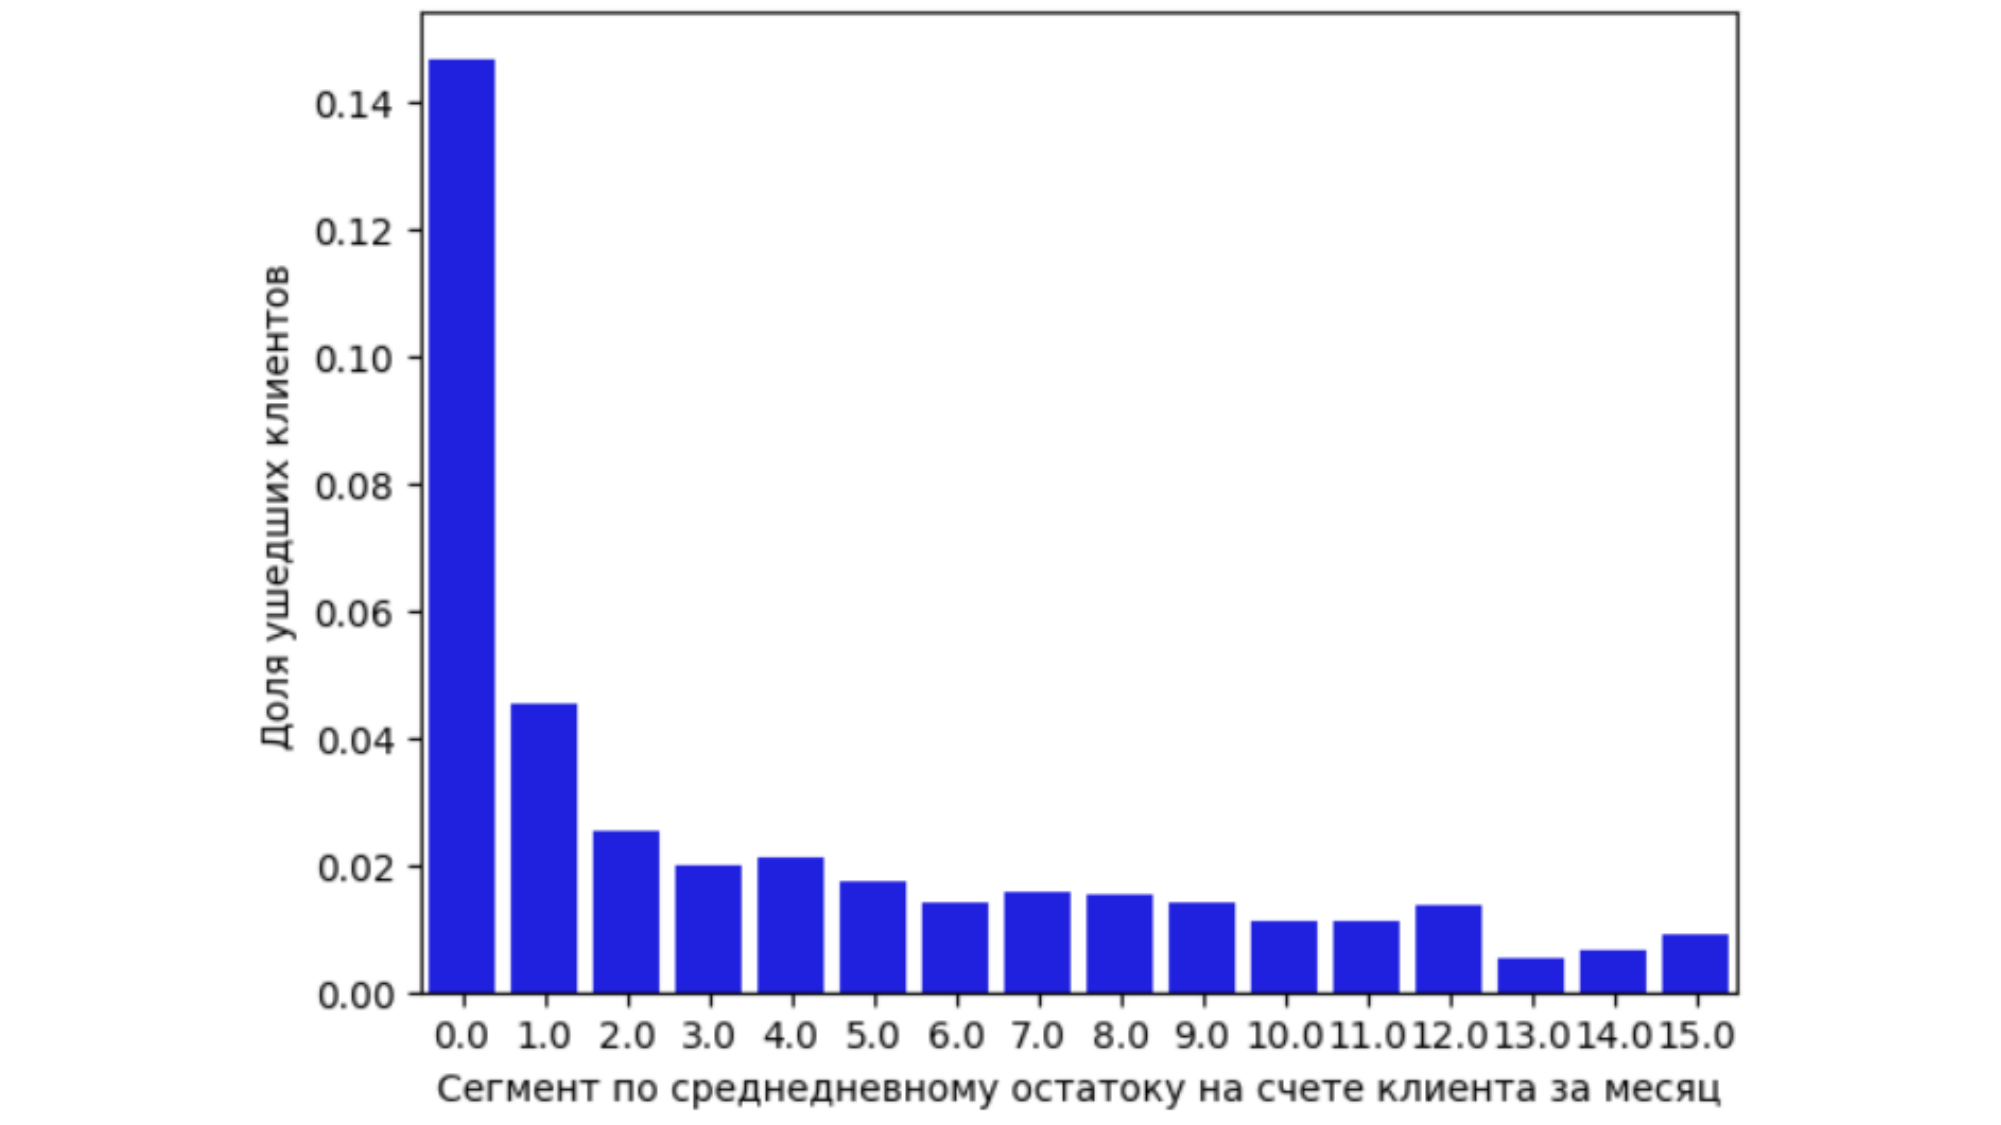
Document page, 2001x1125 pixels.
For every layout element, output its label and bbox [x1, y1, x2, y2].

picture [248, 0, 1752, 1125]
